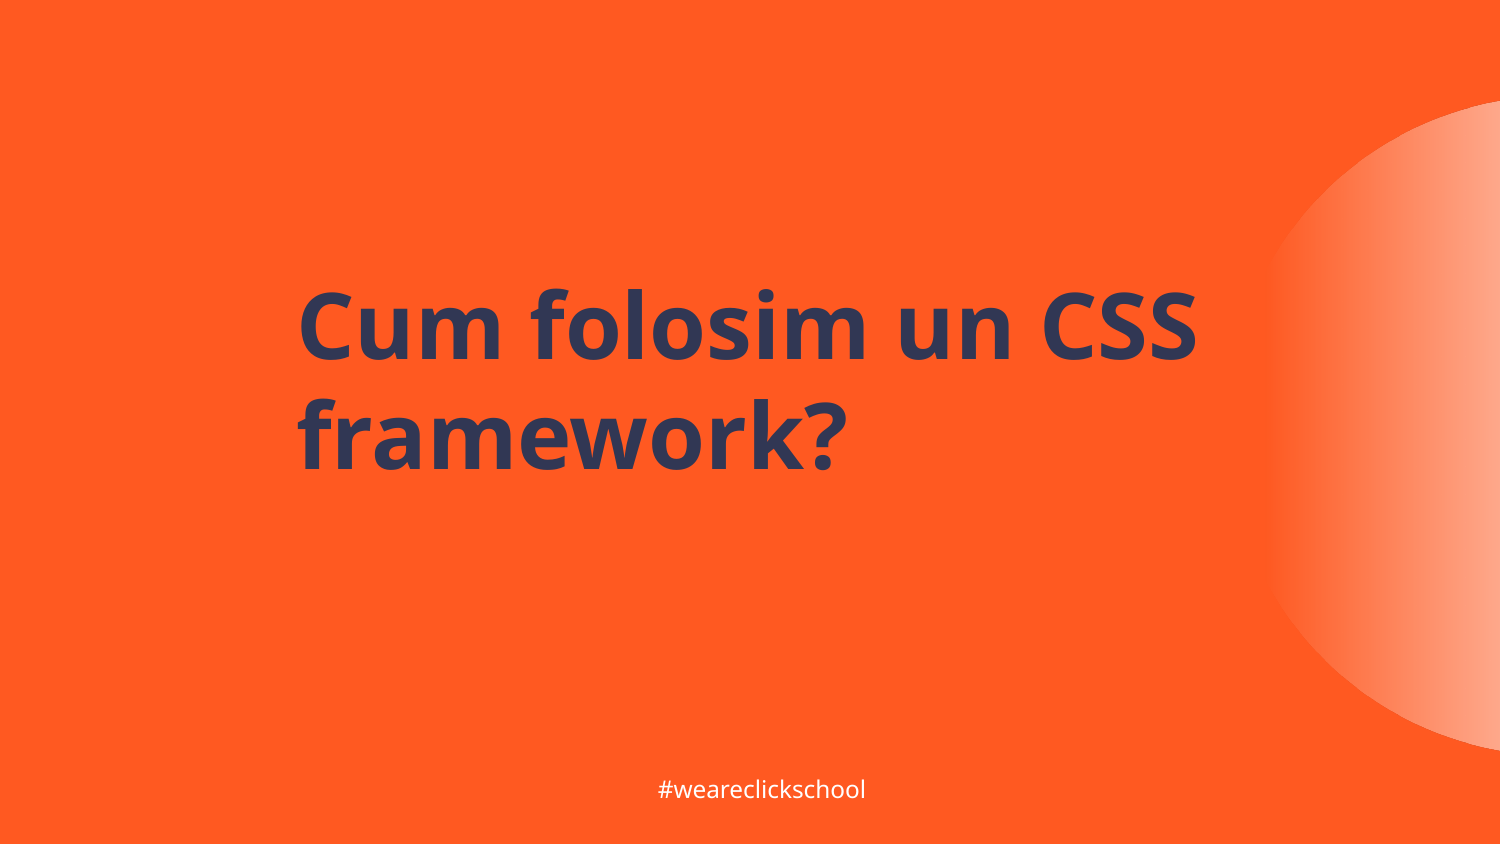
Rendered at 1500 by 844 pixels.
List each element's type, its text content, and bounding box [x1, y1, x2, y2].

title Cum folosim un CSS framework? [281, 252, 1016, 576]
picture [1021, 79, 1500, 771]
subtitle #weareclickschool [618, 770, 906, 814]
